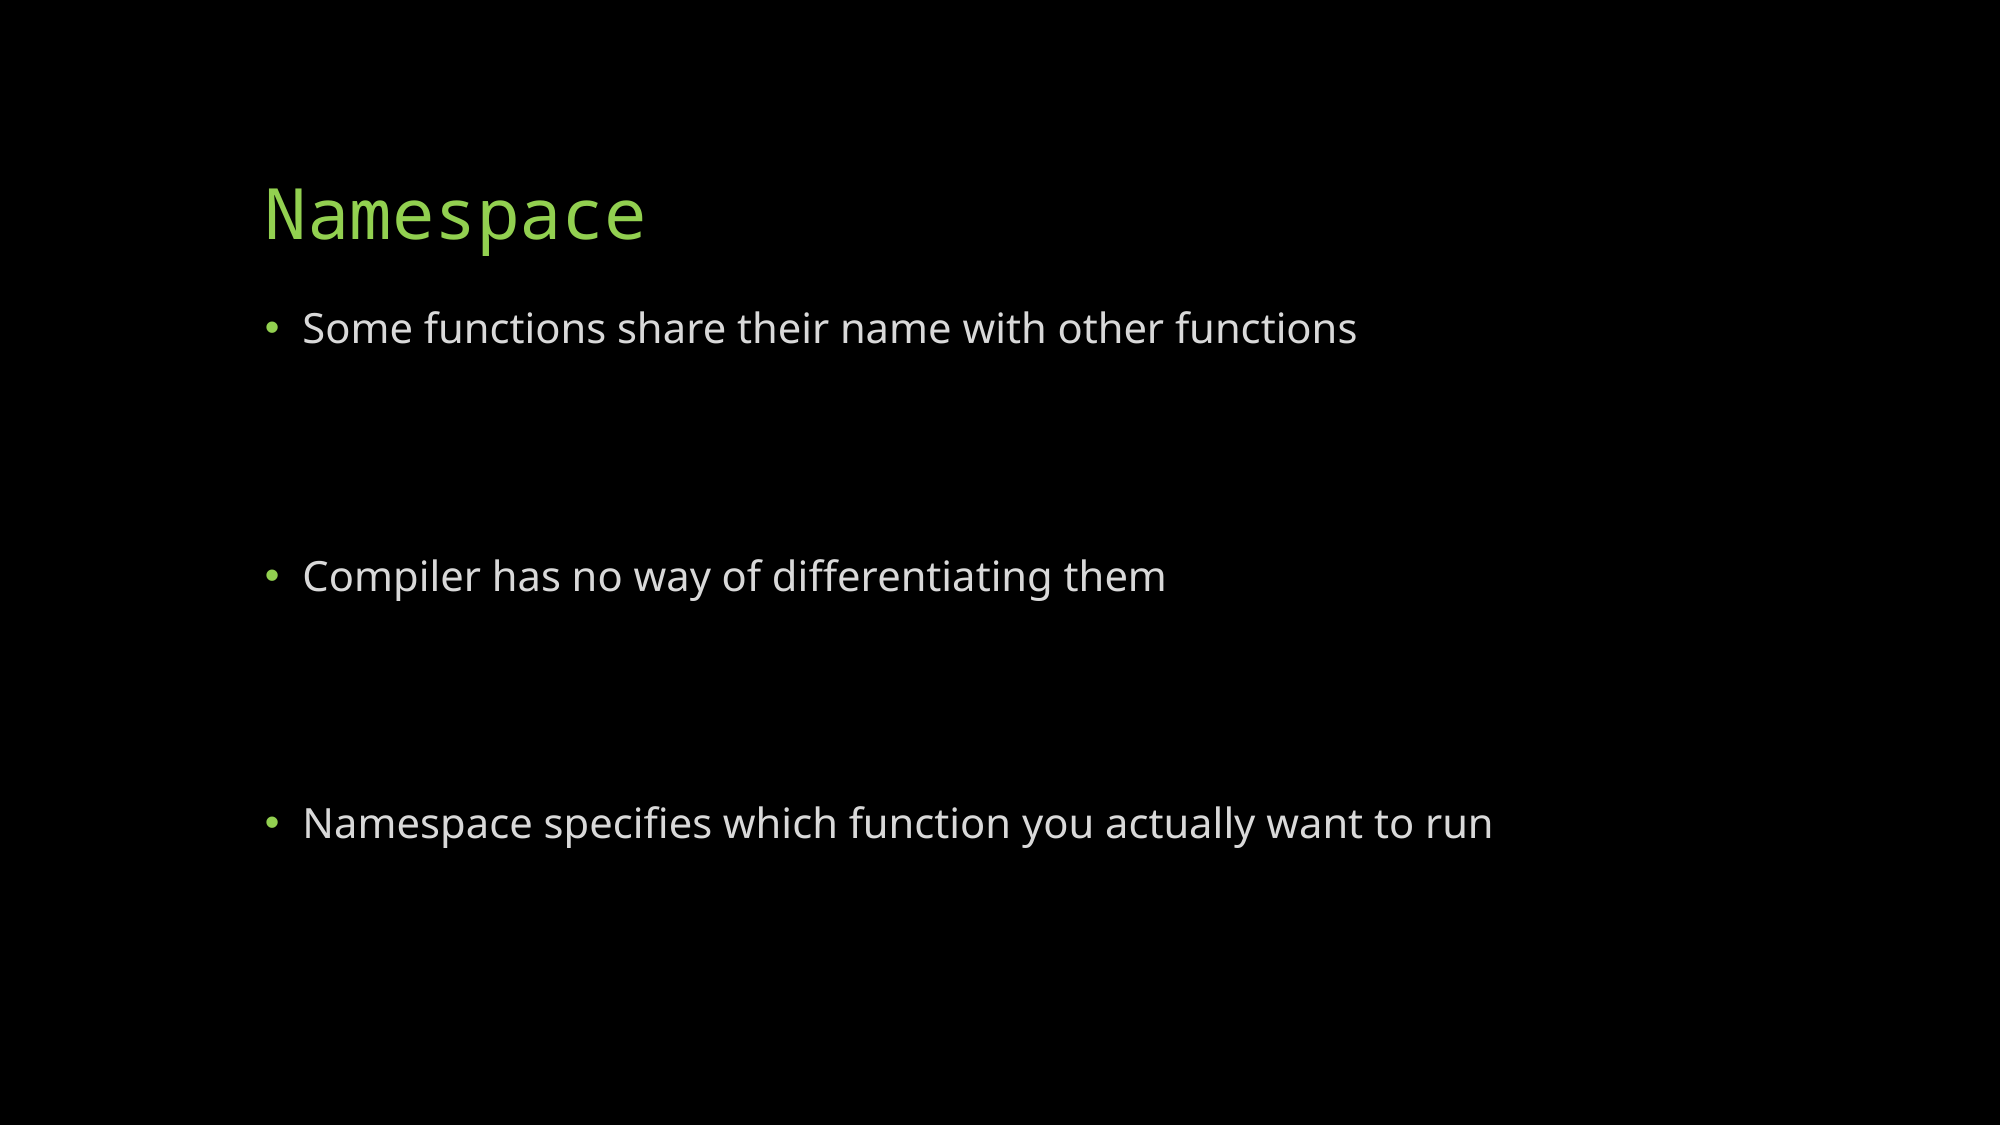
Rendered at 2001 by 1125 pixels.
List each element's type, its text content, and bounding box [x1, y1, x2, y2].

title Namespace [249, 75, 1750, 263]
list Some functions share their name with other functions Compiler has no way of differentiating them Namespace specifies which function you actually want to run [249, 299, 1750, 1000]
